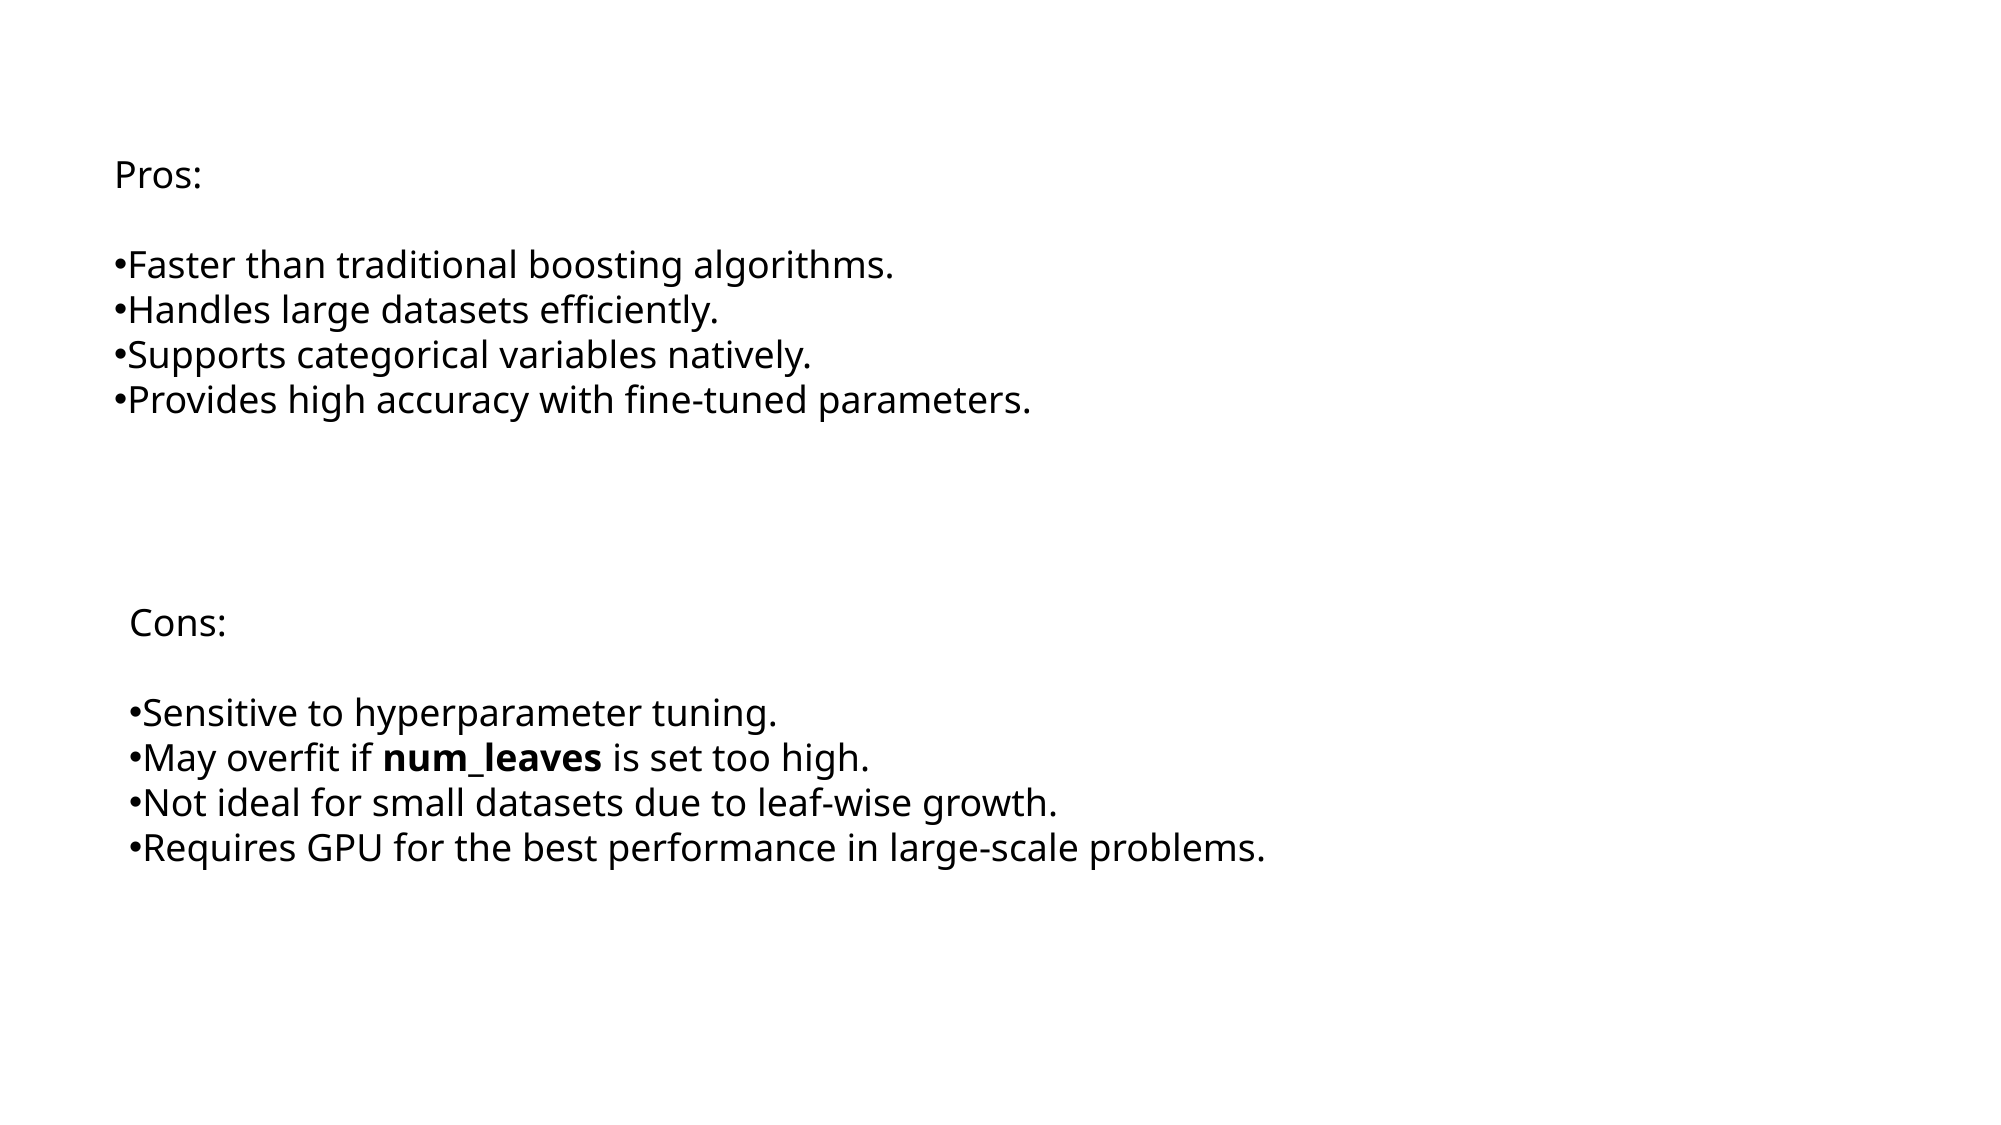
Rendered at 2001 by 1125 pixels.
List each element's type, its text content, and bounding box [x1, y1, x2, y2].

text_box Pros: Faster than traditional boosting algorithms. Handles large datasets efficiently. Supports categorical variables natively. Provides high accuracy with fine-tuned parameters. [99, 143, 1115, 429]
text_box Cons: Sensitive to hyperparameter tuning. May overfit if num_leaves is set too high. Not ideal for small datasets due to leaf-wise growth. Requires GPU for the best performance in large-scale problems. [114, 591, 1326, 876]
